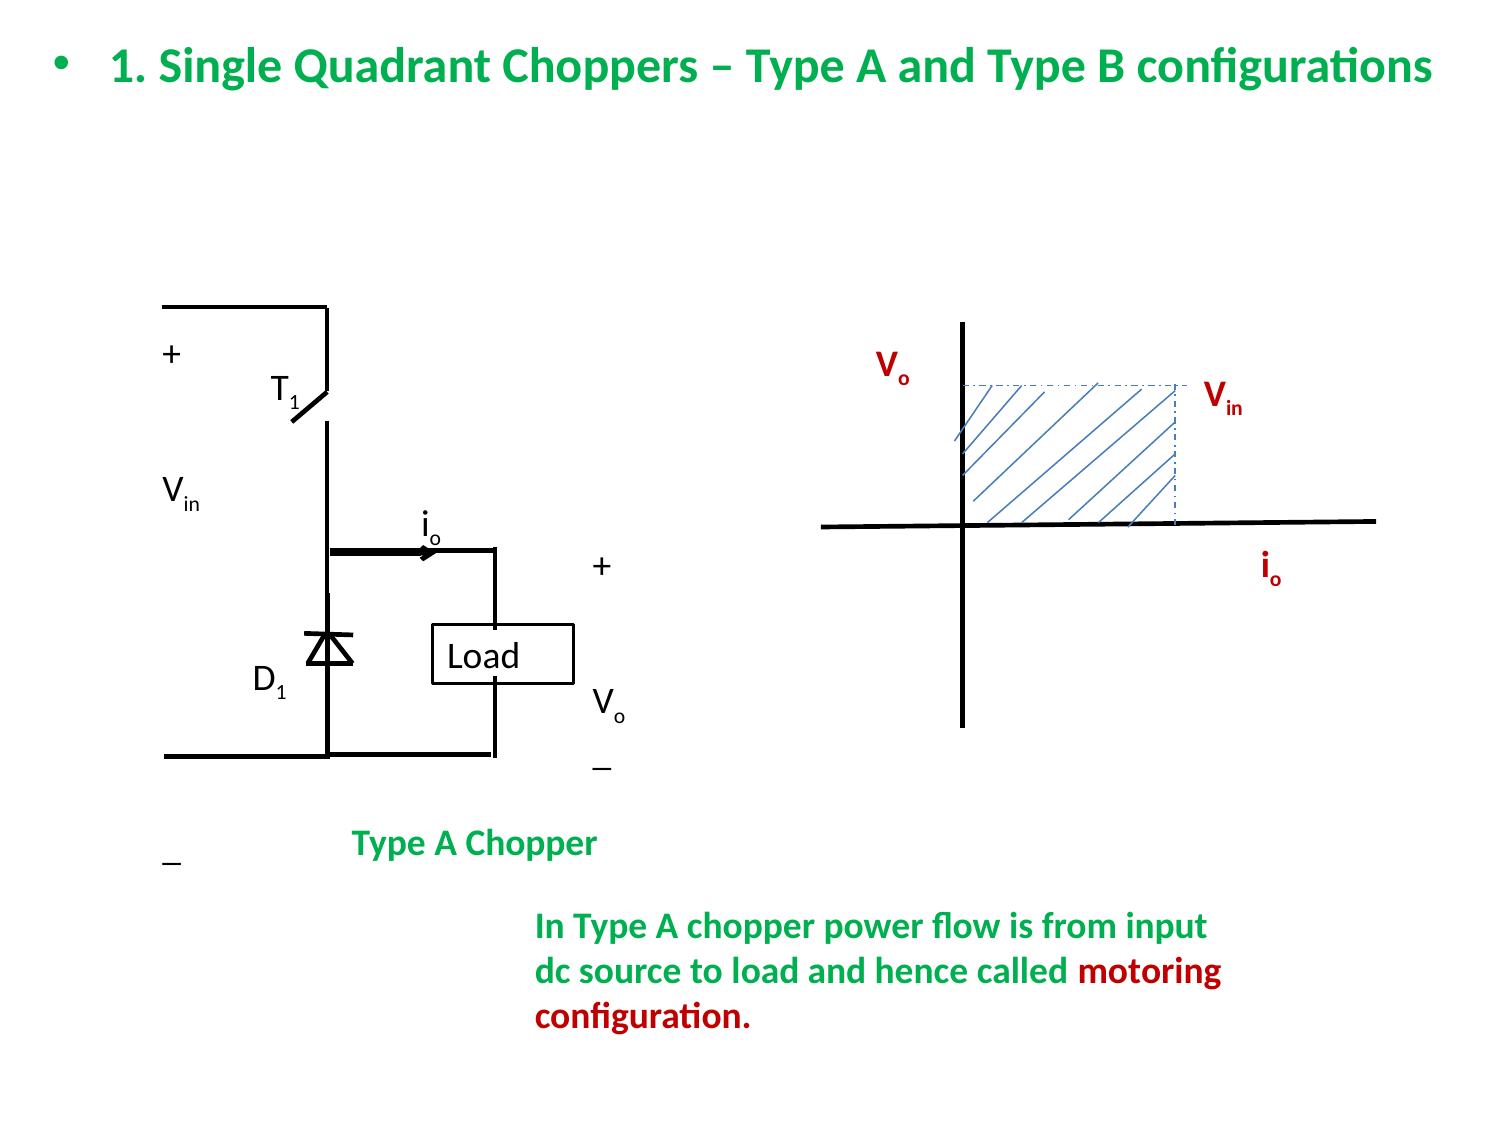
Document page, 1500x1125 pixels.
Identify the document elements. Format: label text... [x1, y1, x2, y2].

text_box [1068, 421, 1176, 520]
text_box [1144, 390, 1176, 421]
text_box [1180, 521, 1377, 528]
text_box Type A Chopper [336, 810, 727, 871]
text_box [820, 521, 983, 528]
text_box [147, 306, 1328, 777]
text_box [1127, 475, 1176, 528]
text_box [973, 451, 981, 502]
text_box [1098, 453, 1176, 523]
list 1. Single Quadrant Choppers – Type A and Type B configurations [37, 24, 1475, 1088]
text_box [954, 385, 993, 442]
text_box In Type A chopper power flow is from input dc source to load and hence called motoring configuration. [519, 893, 1270, 1043]
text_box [962, 451, 967, 476]
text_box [973, 382, 1099, 387]
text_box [987, 388, 1142, 523]
